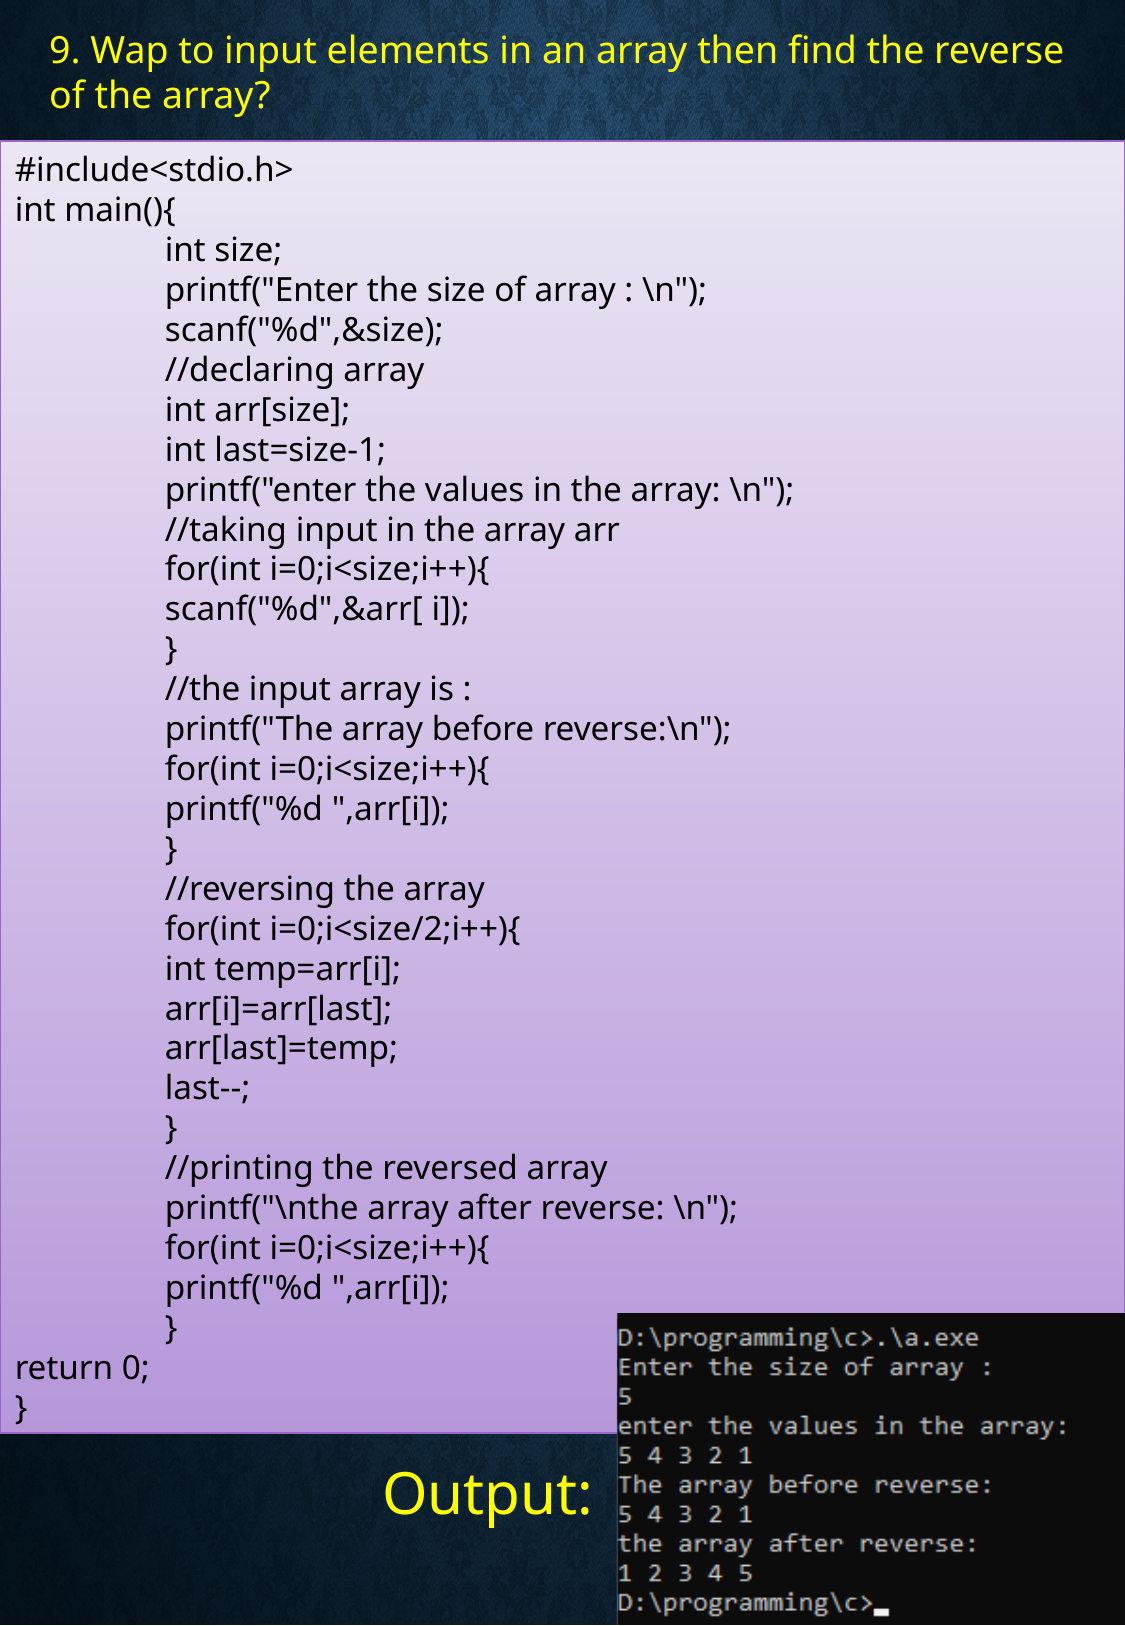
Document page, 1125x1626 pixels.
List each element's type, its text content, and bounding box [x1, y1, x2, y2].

text_box #include<stdio.h> int main(){ int size; printf("Enter the size of array : \n"); scanf("%d",&size); //declaring array int arr[size]; int last=size-1; printf("enter the values in the array: \n"); //taking input in the array arr for(int i=0;i<size;i++){ scanf("%d",&arr[ i]); } //the input array is : printf("The array before reverse:\n"); for(int i=0;i<size;i++){ printf("%d ",arr[i]); } //reversing the array for(int i=0;i<size/2;i++){ int temp=arr[i]; arr[i]=arr[last]; arr[last]=temp; last--; } //printing the reversed array printf("\nthe array after reverse: \n"); for(int i=0;i<size;i++){ printf("%d ",arr[i]); } return 0; } [0, 140, 1125, 1434]
text_box Output: [367, 1448, 609, 1534]
picture [616, 1313, 1125, 1625]
text_box 9. Wap to input elements in an array then find the reverse of the array? [34, 19, 1086, 124]
